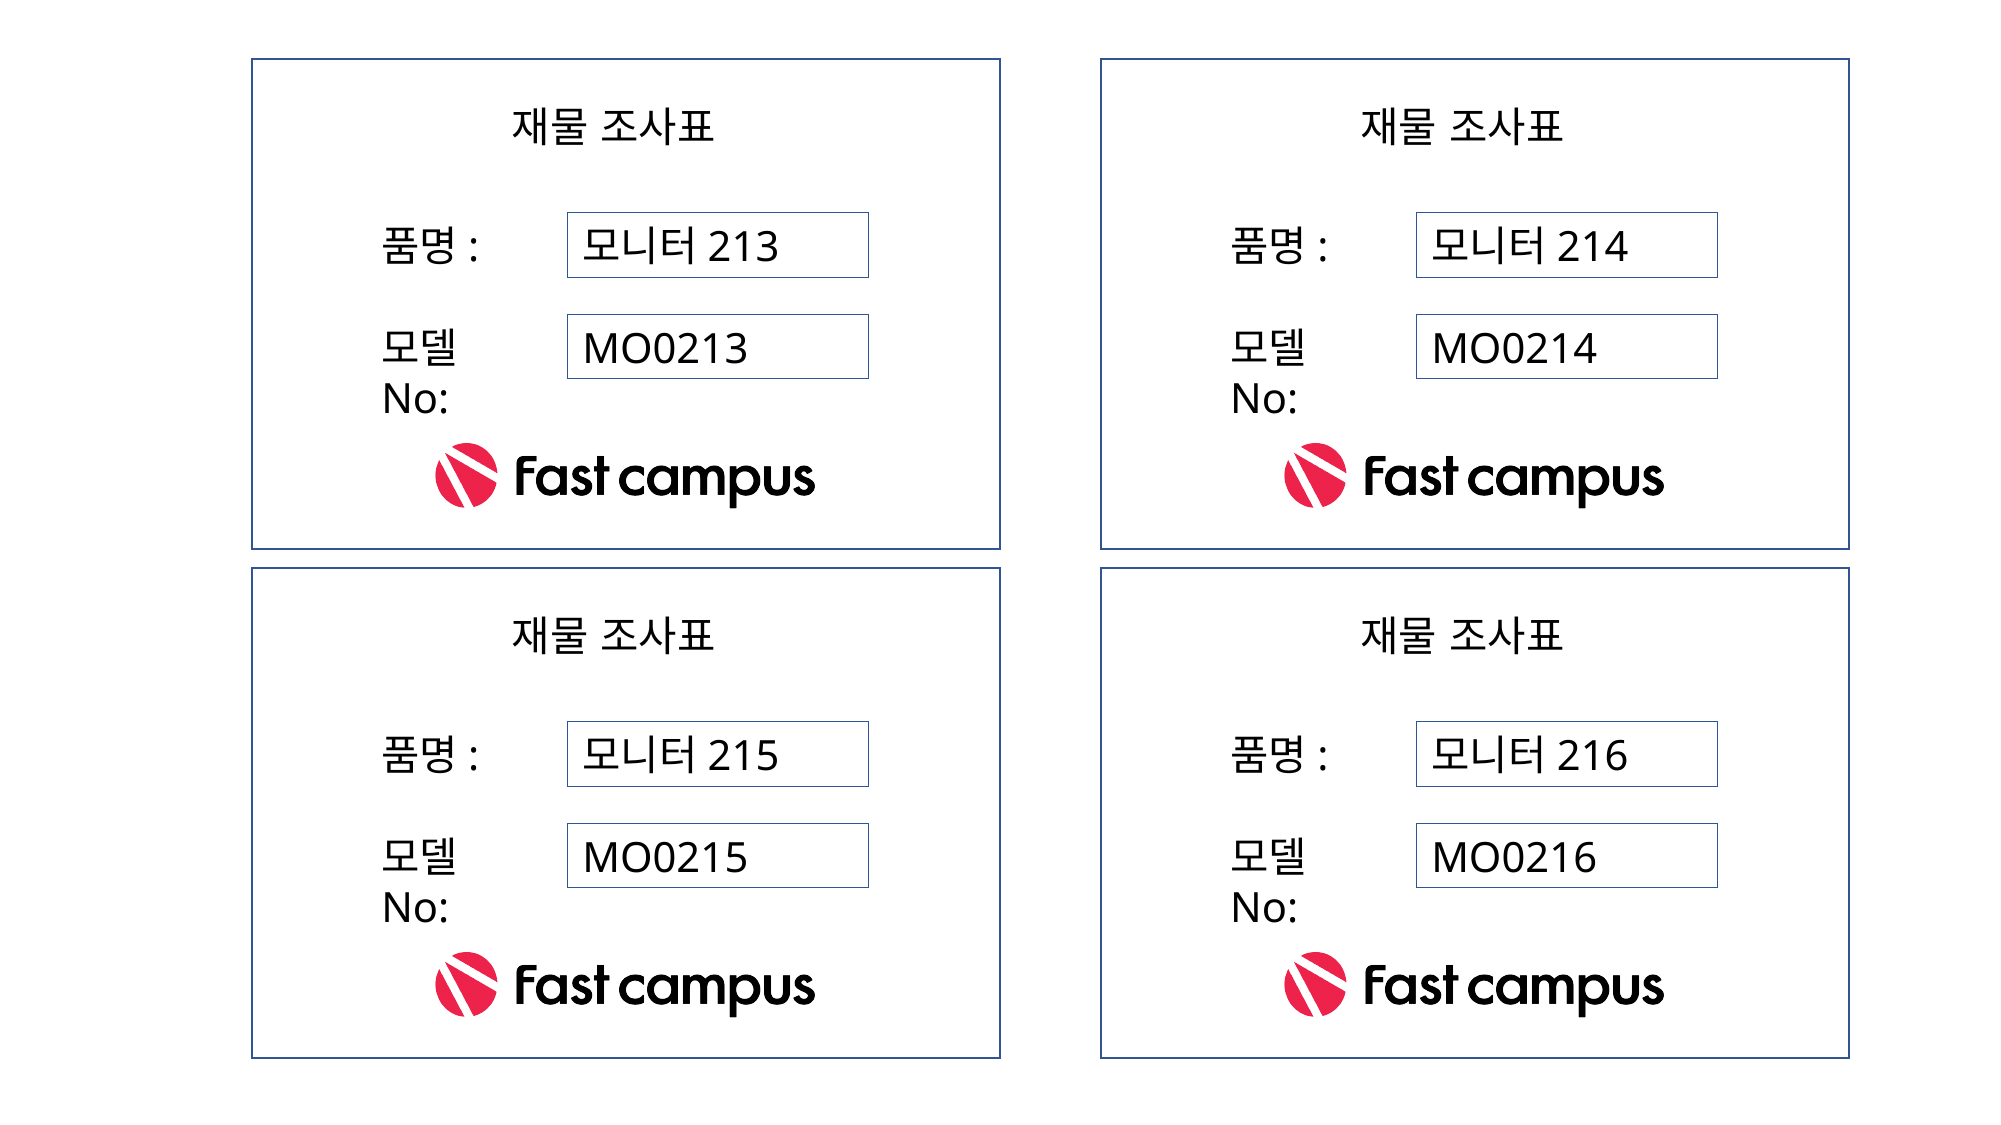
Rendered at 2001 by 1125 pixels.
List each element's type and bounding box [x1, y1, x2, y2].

text_box [251, 58, 1001, 550]
text_box [251, 567, 1001, 1059]
picture [430, 437, 820, 514]
picture [1279, 946, 1669, 1023]
picture [1279, 437, 1669, 514]
text_box [1100, 567, 1850, 1059]
picture [430, 946, 820, 1023]
text_box [1100, 58, 1850, 550]
